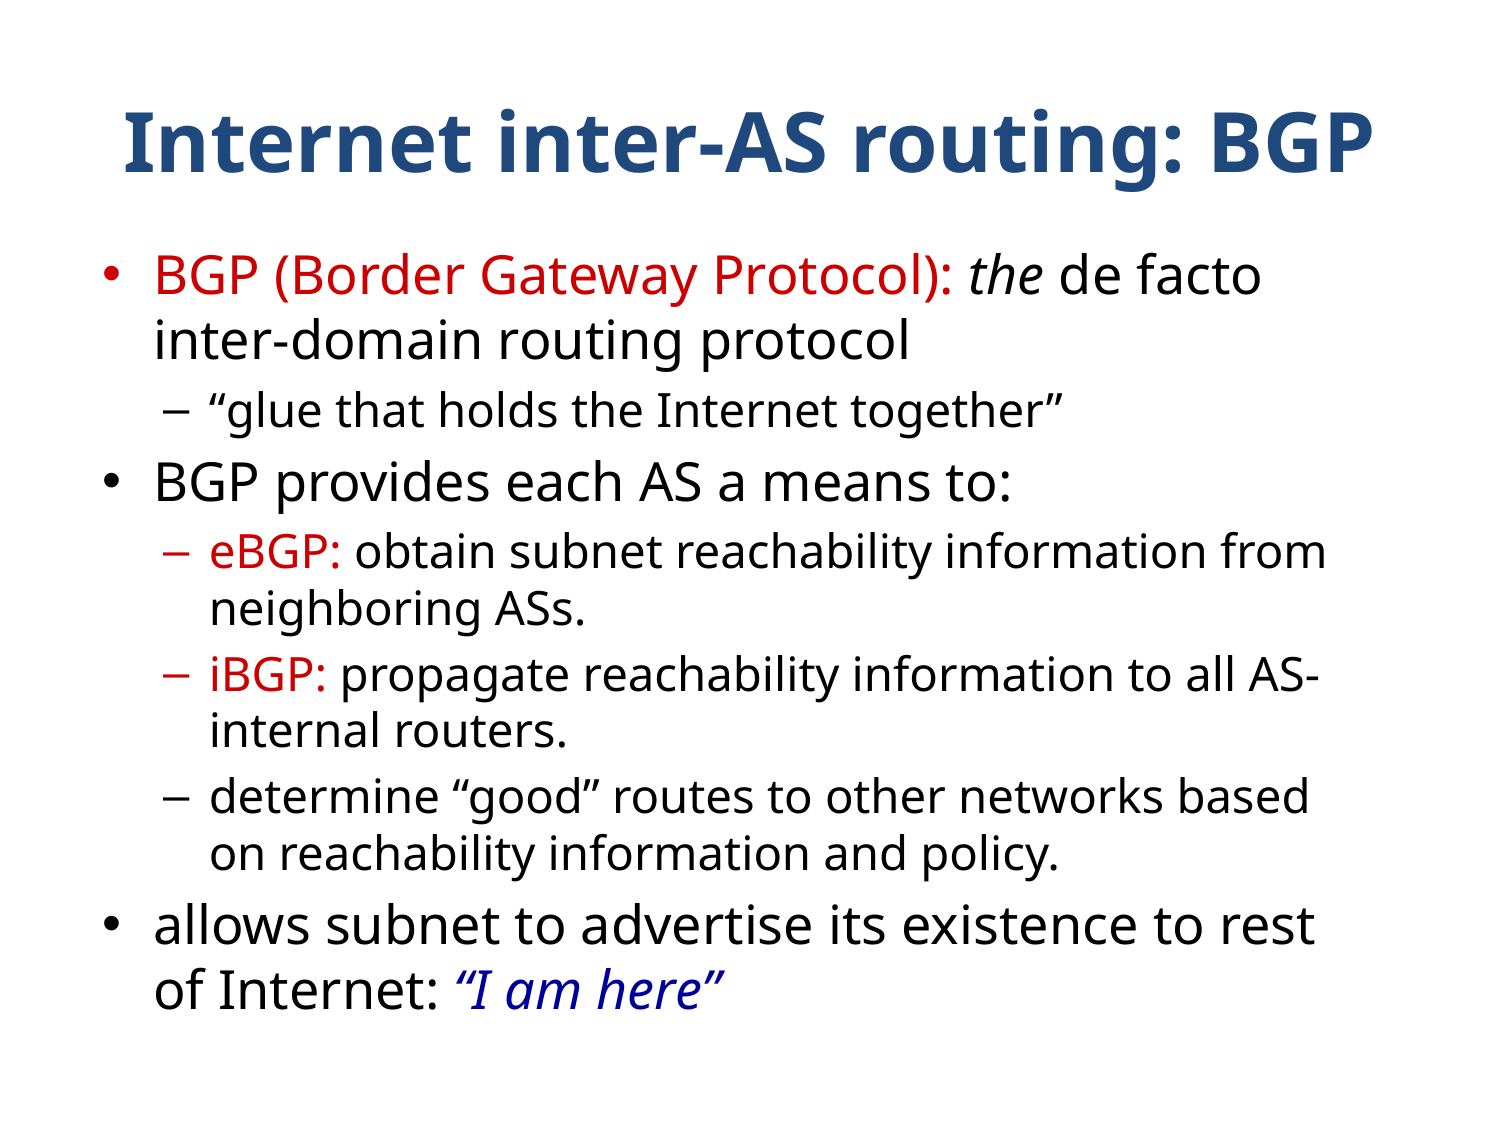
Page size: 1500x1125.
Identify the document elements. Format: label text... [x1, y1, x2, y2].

title Internet inter-AS routing: BGP [75, 45, 1425, 233]
list BGP (Border Gateway Protocol): the de facto inter-domain routing protocol “glue that holds the Internet together” BGP provides each AS a means to: eBGP: obtain subnet reachability information from neighboring ASs. iBGP: propagate reachability information to all AS-internal routers. determine “good” routes to other networks based on reachability information and policy. allows subnet to advertise its existence to rest of Internet: “I am here” [87, 233, 1363, 1042]
